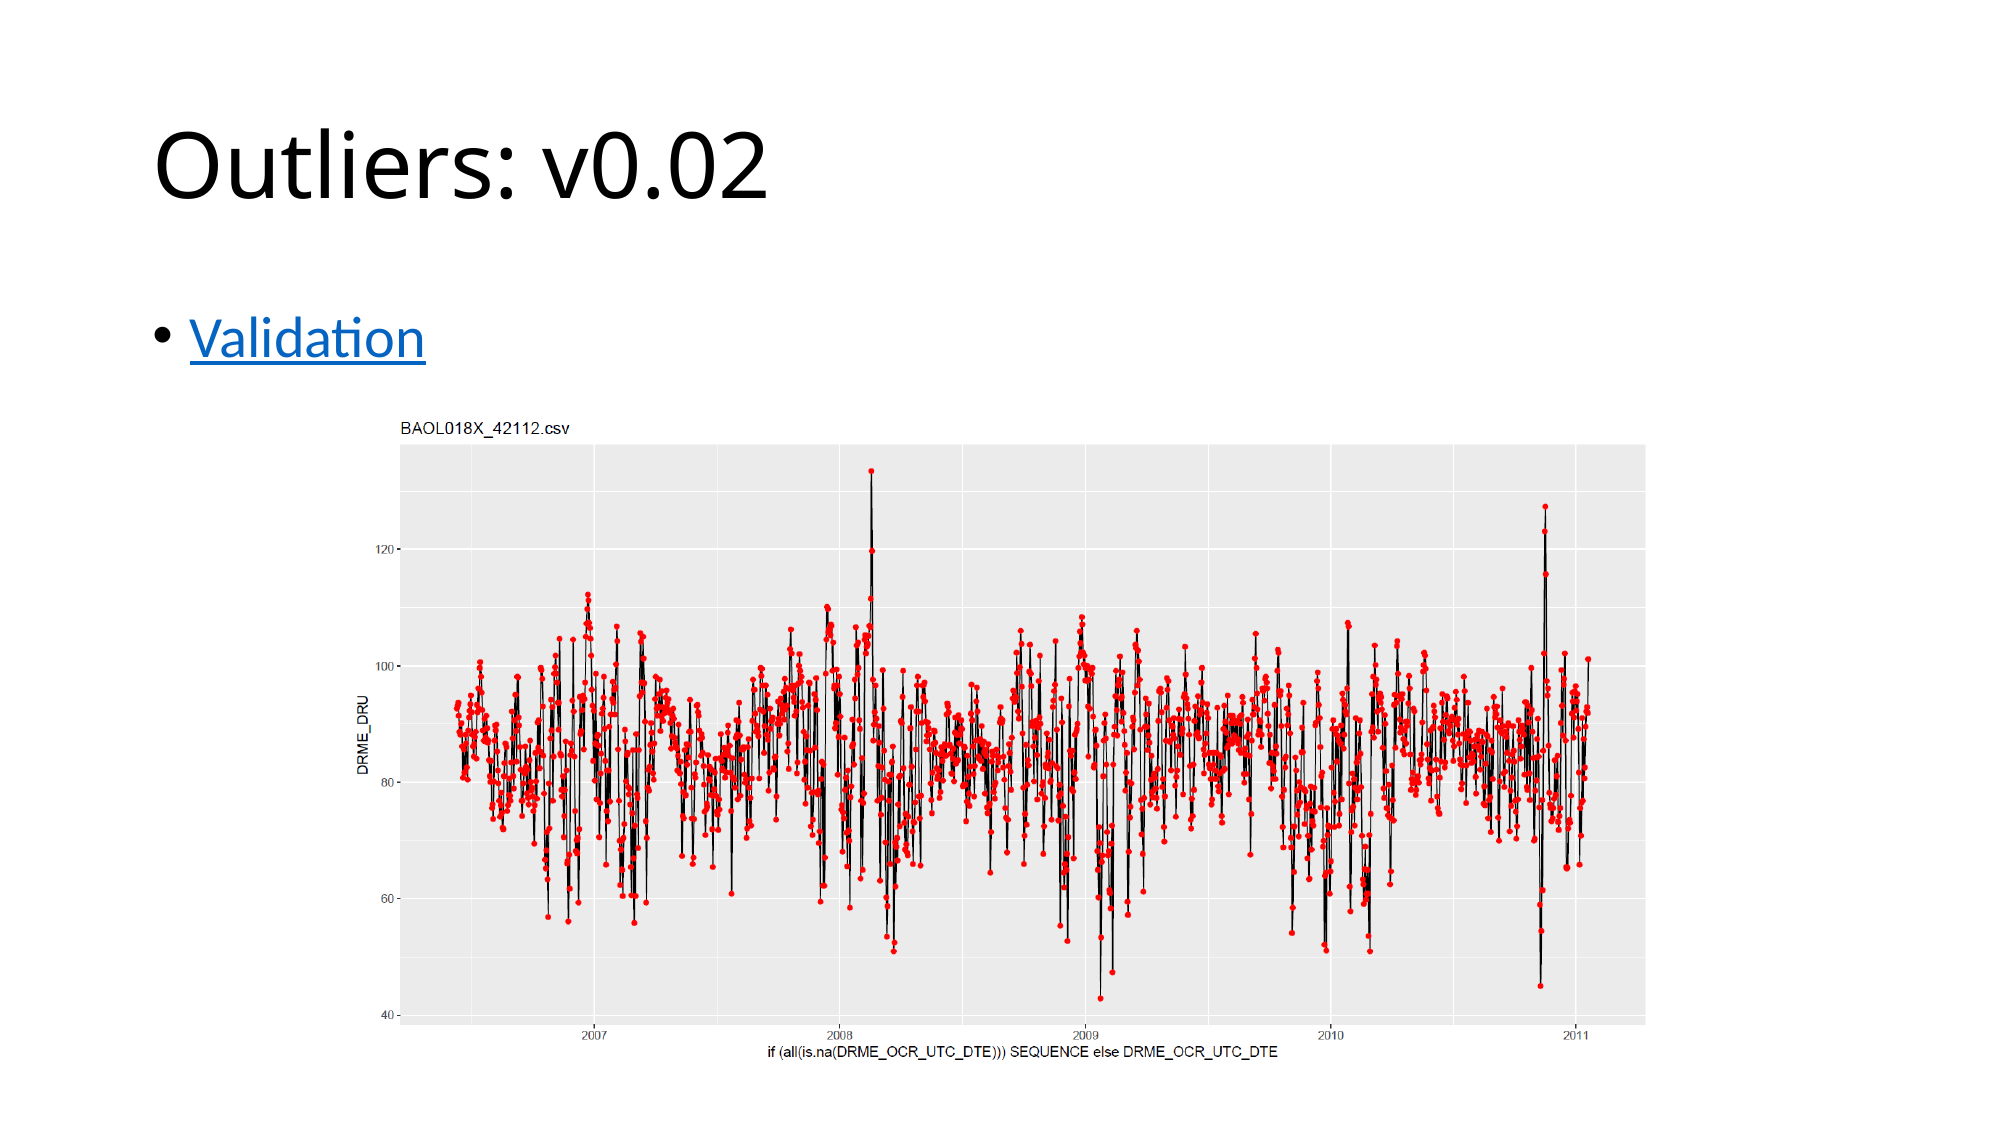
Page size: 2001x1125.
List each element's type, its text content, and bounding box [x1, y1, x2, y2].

list Validation [137, 299, 1863, 1014]
title Outliers: v0.02 [137, 59, 1863, 278]
picture [350, 415, 1650, 1066]
